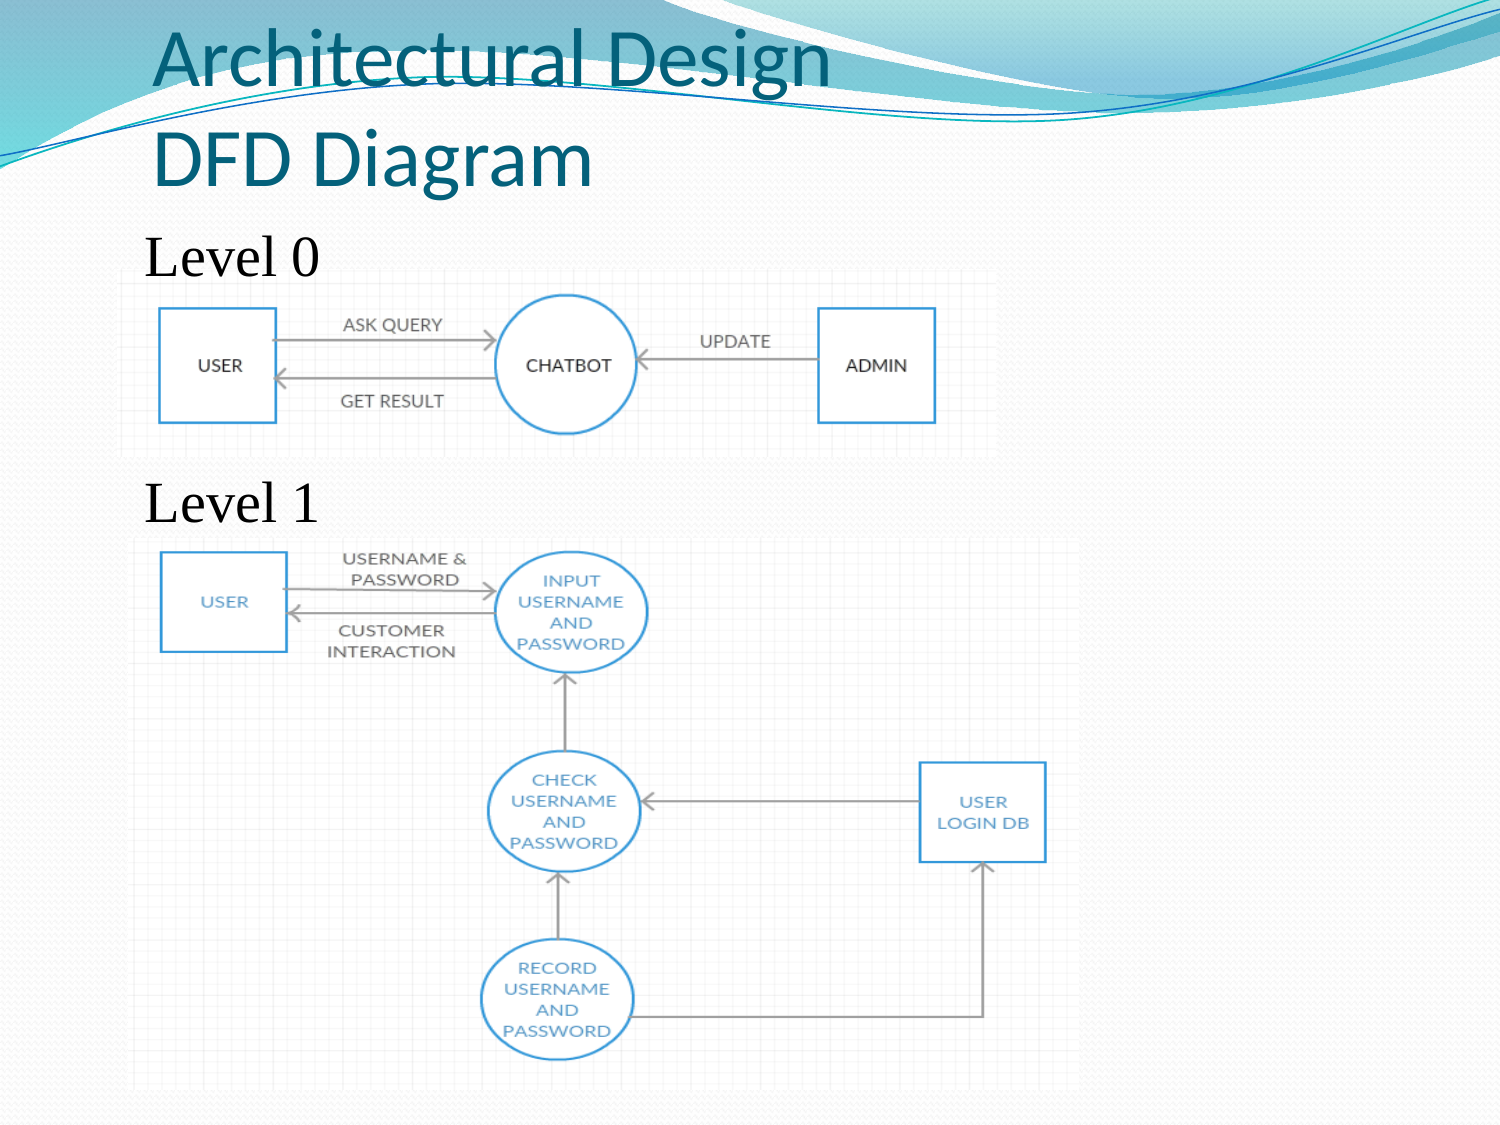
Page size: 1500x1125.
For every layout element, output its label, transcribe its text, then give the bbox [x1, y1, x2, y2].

picture [116, 269, 997, 458]
title Architectural Design DFD Diagram [152, 115, 1500, 303]
text_box Level 0 [130, 210, 337, 268]
picture [128, 538, 1079, 1091]
text_box Level 1 [130, 470, 337, 538]
